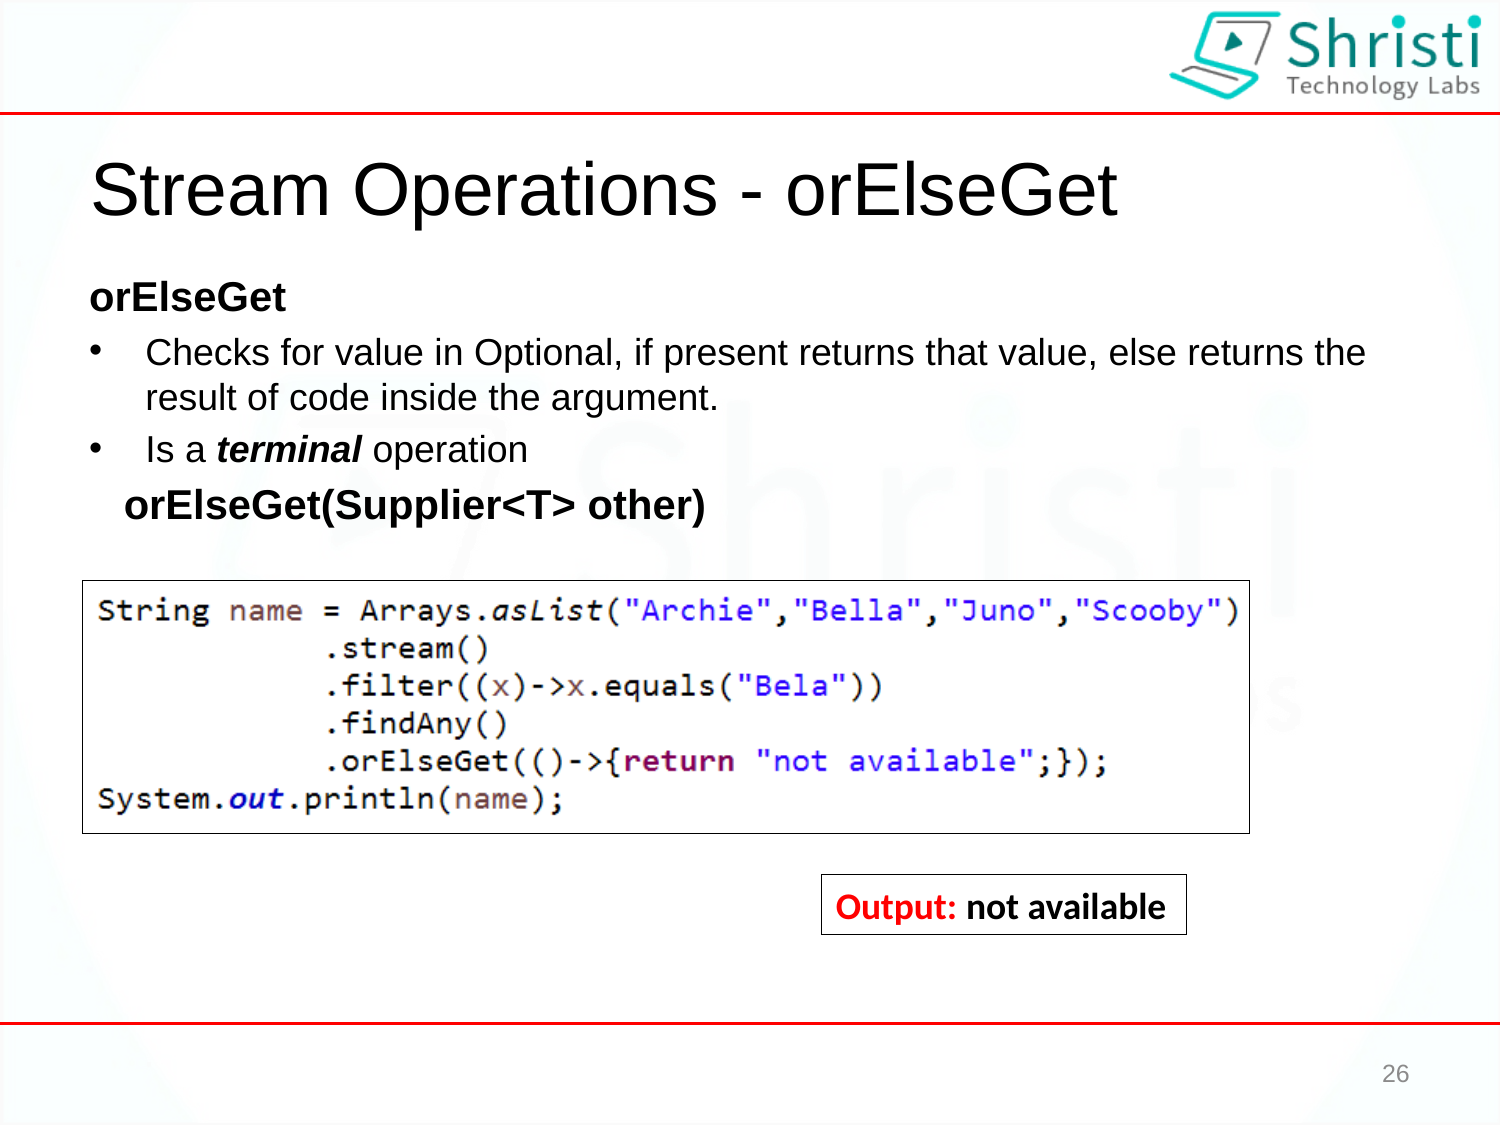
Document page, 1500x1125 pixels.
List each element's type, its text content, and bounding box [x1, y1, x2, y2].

slide_number 26 [1074, 1042, 1425, 1103]
list orElseGet Checks for value in Optional, if present returns that value, else returns the result of code inside the argument. Is a terminal operation orElseGet(Supplier<T> other) [73, 262, 1471, 551]
text_box Output: not available [821, 874, 1187, 935]
picture [82, 580, 1251, 834]
picture [1169, 8, 1483, 102]
title Stream Operations - orElseGet [74, 136, 1426, 233]
